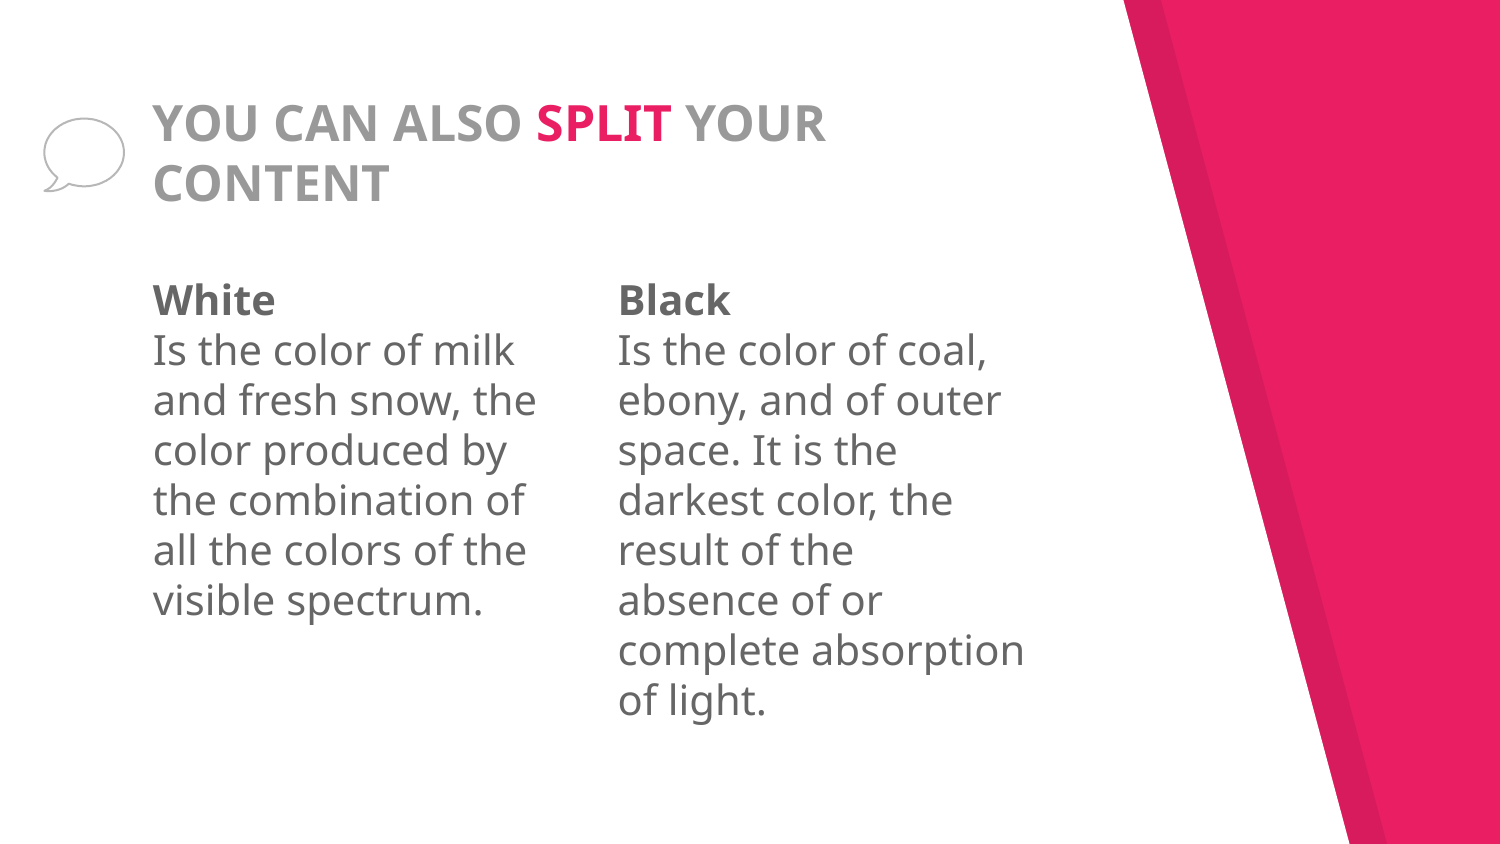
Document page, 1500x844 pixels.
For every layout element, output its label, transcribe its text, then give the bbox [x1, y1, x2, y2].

title YOU CAN ALSO SPLIT YOUR CONTENT [137, 159, 926, 227]
list Black Is the color of coal, ebony, and of outer space. It is the darkest color, the result of the absence of or complete absorption of light. [602, 258, 1041, 658]
list White Is the color of milk and fresh snow, the color produced by the combination of all the colors of the visible spectrum. [137, 258, 577, 658]
